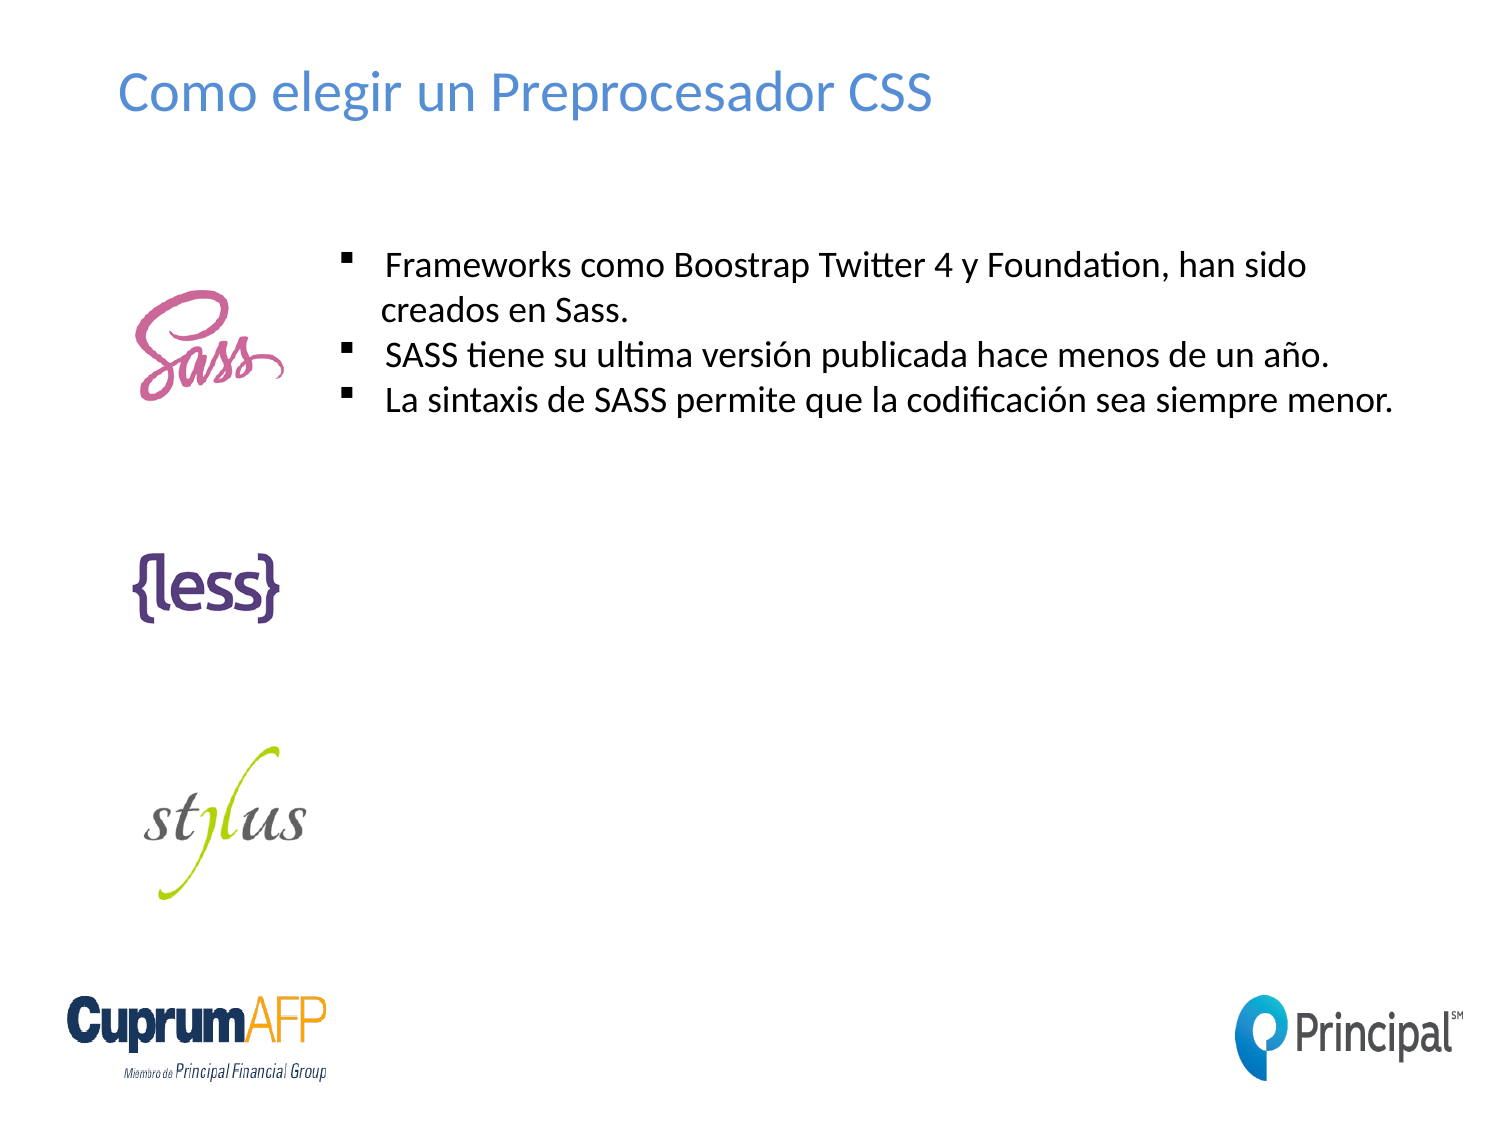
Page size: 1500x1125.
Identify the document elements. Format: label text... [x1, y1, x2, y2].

picture [132, 725, 318, 906]
text_box Frameworks como Boostrap Twitter 4 y Foundation, han sido creados en Sass. SASS tiene su ultima versión publicada hace menos de un año. La sintaxis de SASS permite que la codificación sea siempre menor. [323, 232, 1410, 428]
picture [67, 996, 326, 1082]
picture [118, 479, 290, 689]
picture [132, 262, 290, 444]
picture [1235, 995, 1463, 1081]
title Como elegir un Preprocesador CSS [98, 54, 1411, 164]
